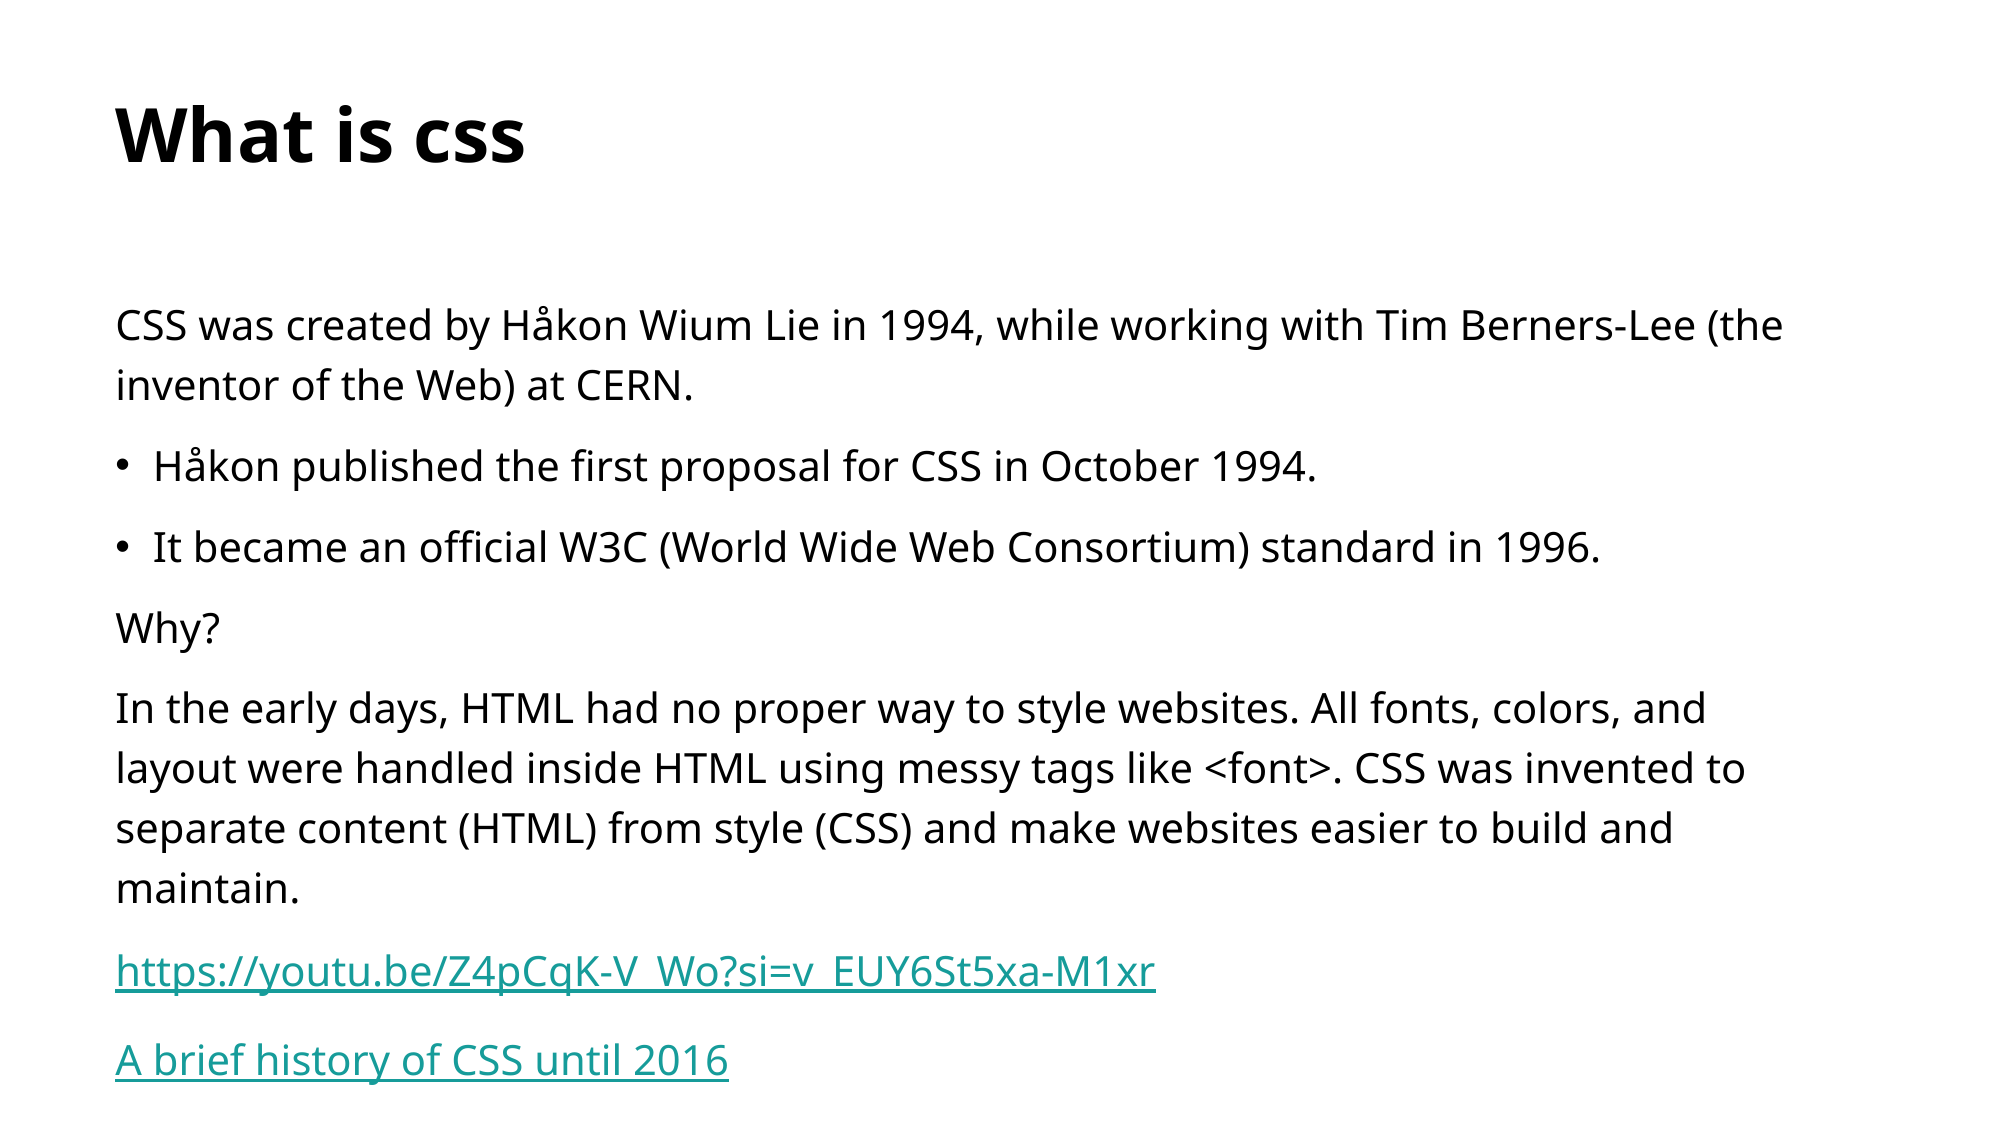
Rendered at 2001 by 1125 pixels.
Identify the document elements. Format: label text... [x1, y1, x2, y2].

title What is css [100, 90, 1849, 276]
list CSS was created by Håkon Wium Lie in 1994, while working with Tim Berners-Lee (the inventor of the Web) at CERN. Håkon published the first proposal for CSS in October 1994. It became an official W3C (World Wide Web Consortium) standard in 1996. Why? In the early days, HTML had no proper way to style websites. All fonts, colors, and layout were handled inside HTML using messy tags like <font>. CSS was invented to separate content (HTML) from style (CSS) and make websites easier to build and maintain. https://youtu.be/Z4pCqK-V_Wo?si=v_EUY6St5xa-M1xr A brief history of CSS until 2016 [100, 281, 1849, 1035]
